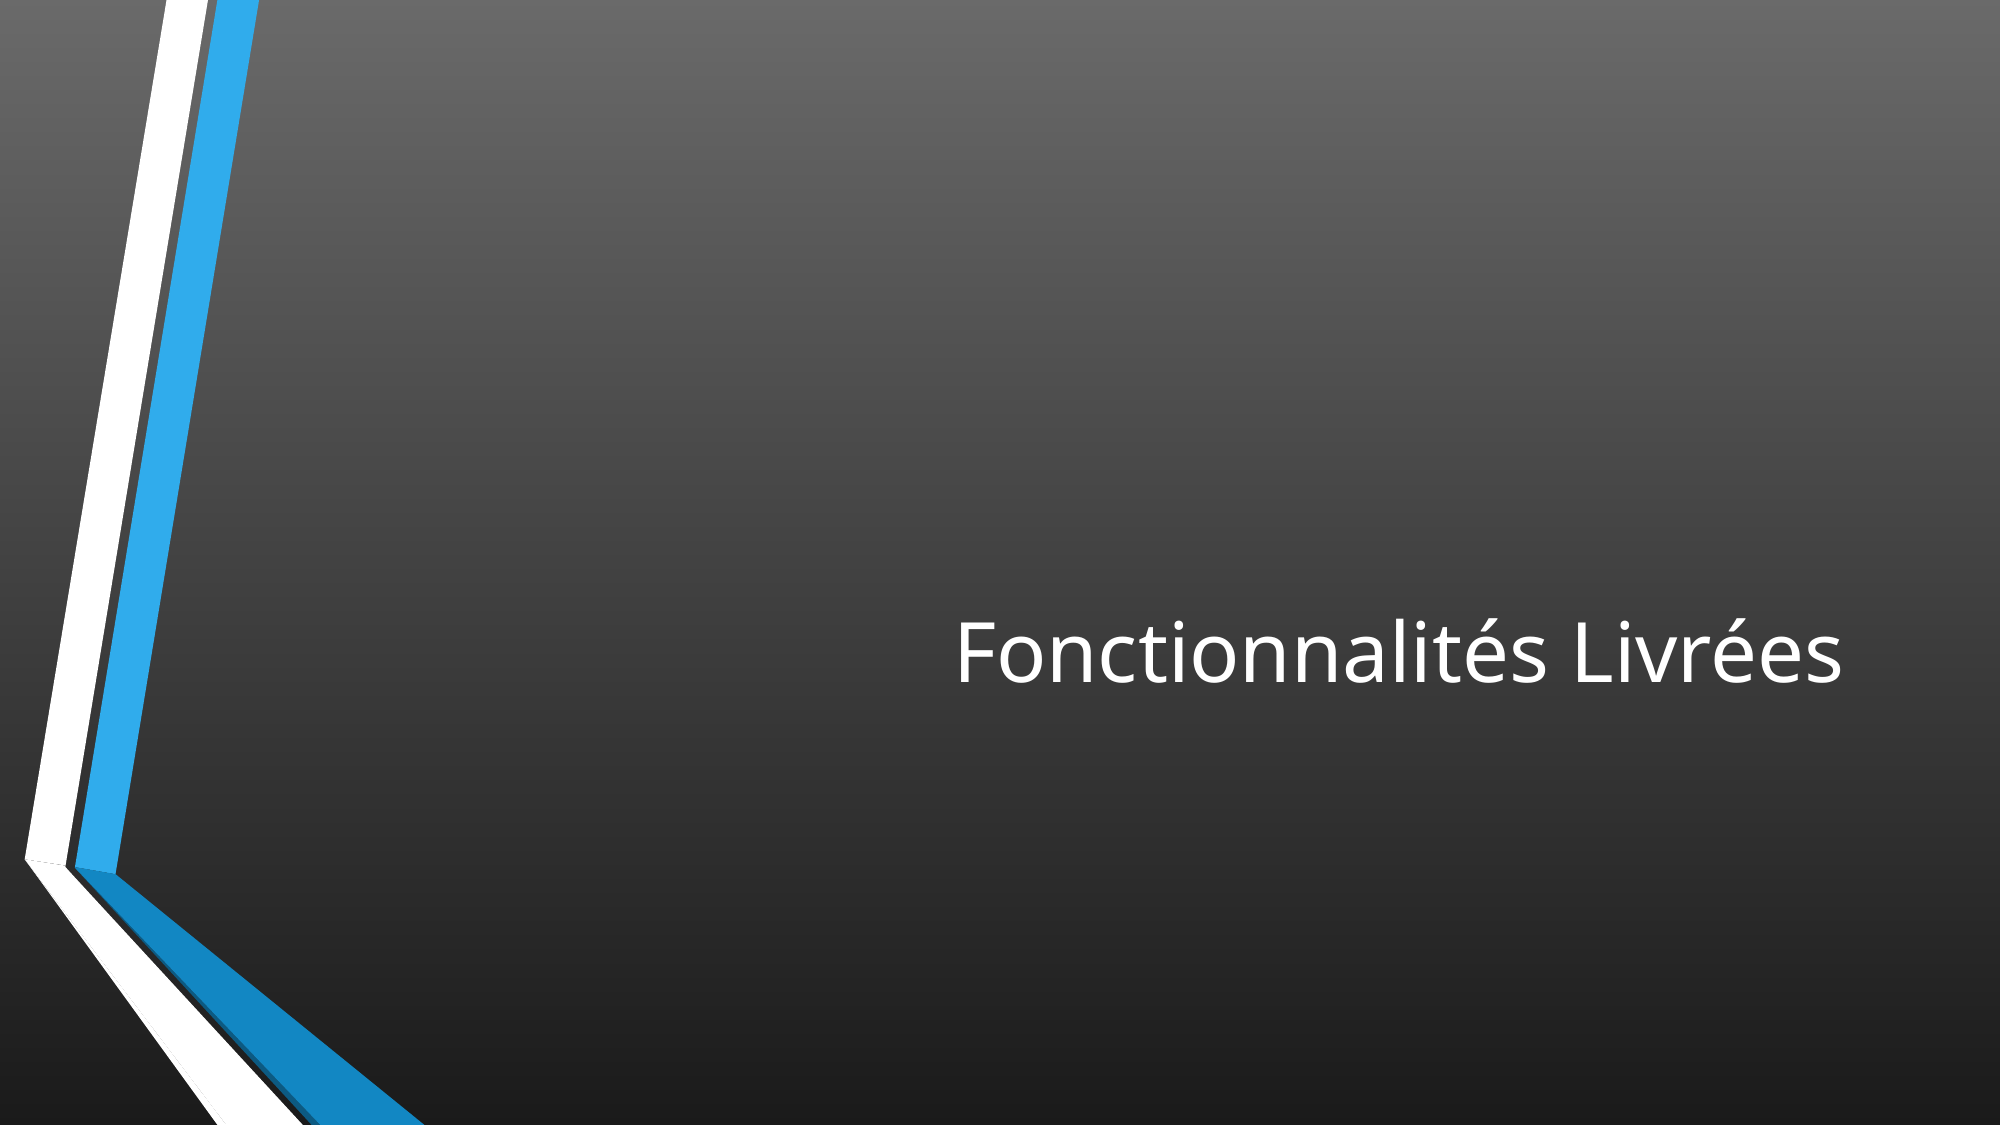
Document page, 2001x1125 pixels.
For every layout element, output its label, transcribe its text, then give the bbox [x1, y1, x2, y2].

title Fonctionnalités Livrées [217, 591, 1861, 879]
